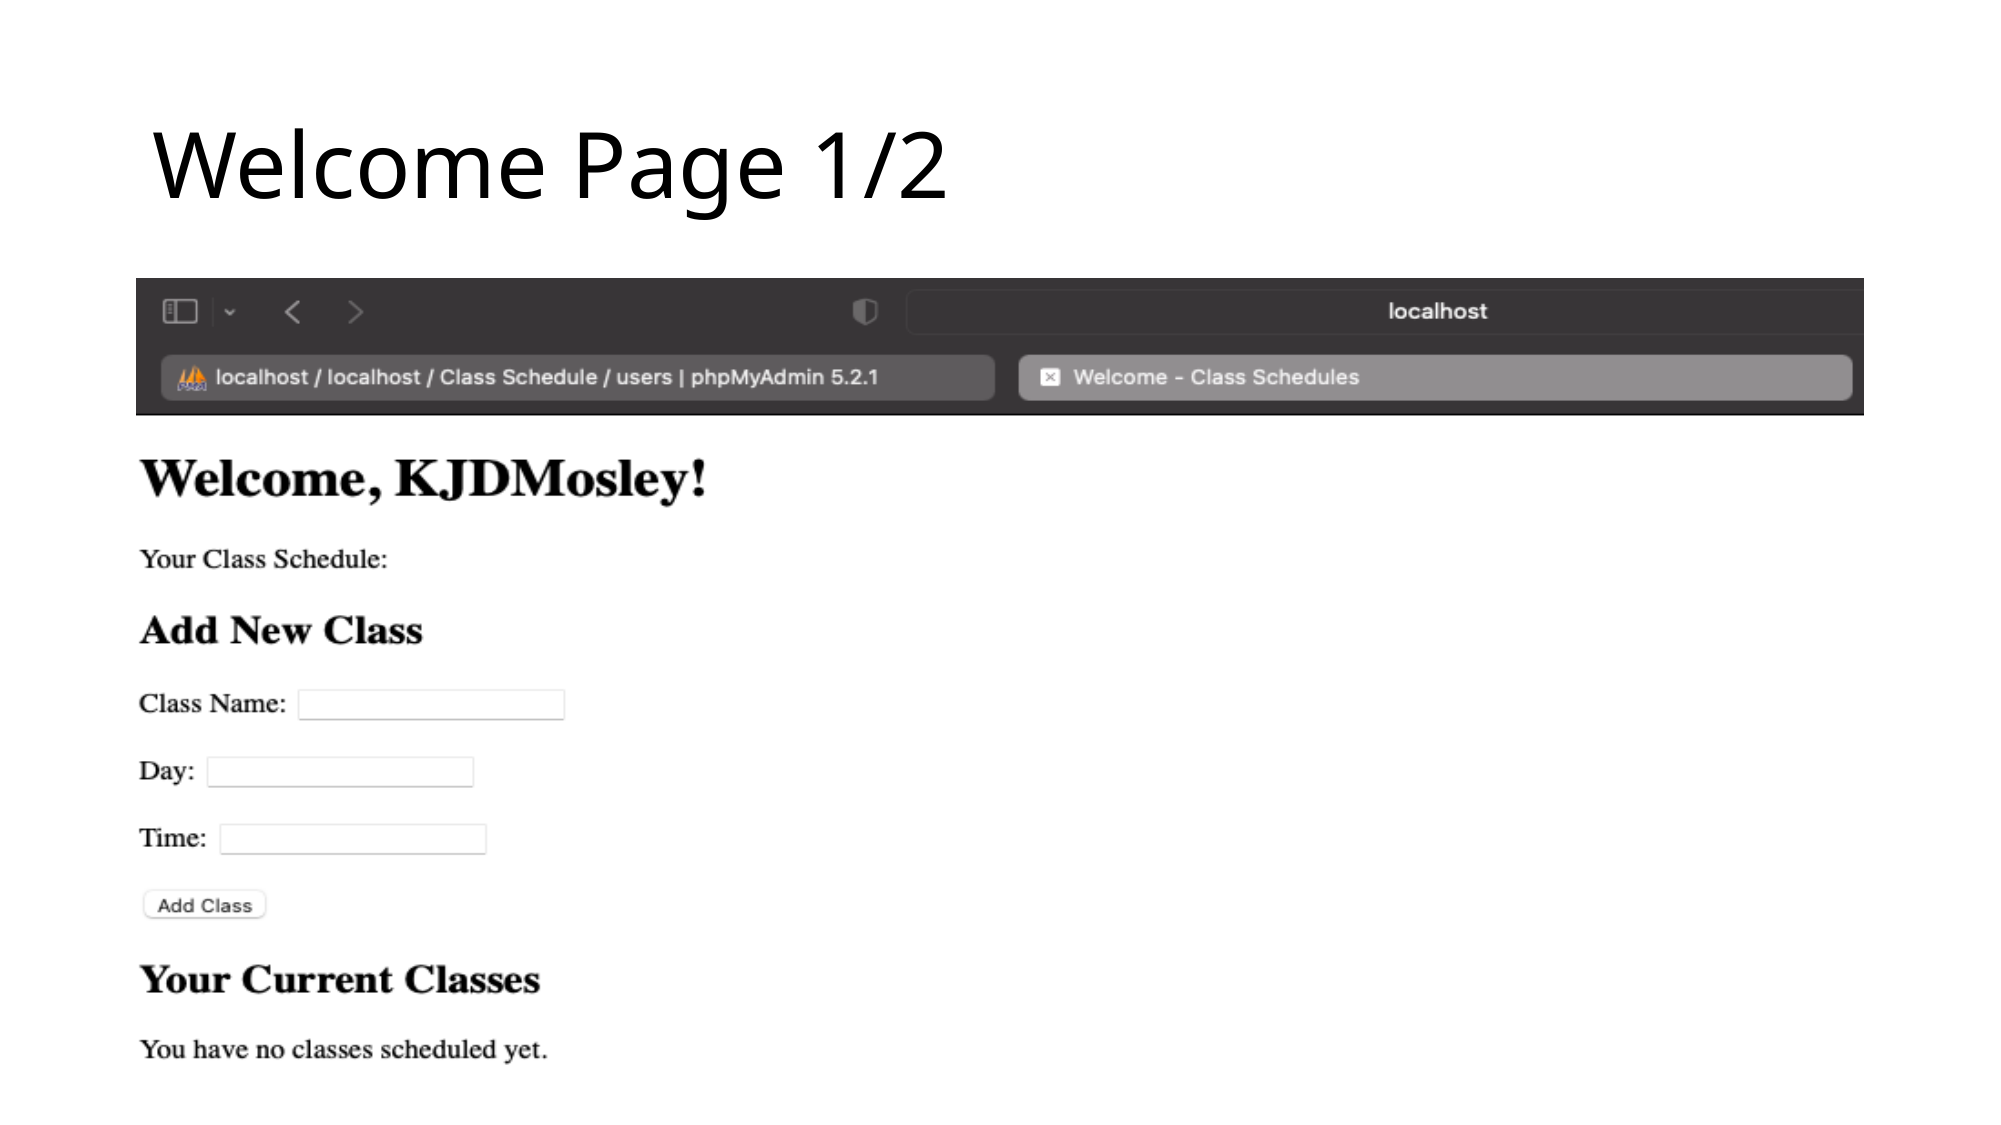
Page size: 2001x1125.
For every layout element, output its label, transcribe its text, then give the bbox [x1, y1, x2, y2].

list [136, 277, 1864, 1125]
title Welcome Page 1/2 [137, 59, 1863, 277]
